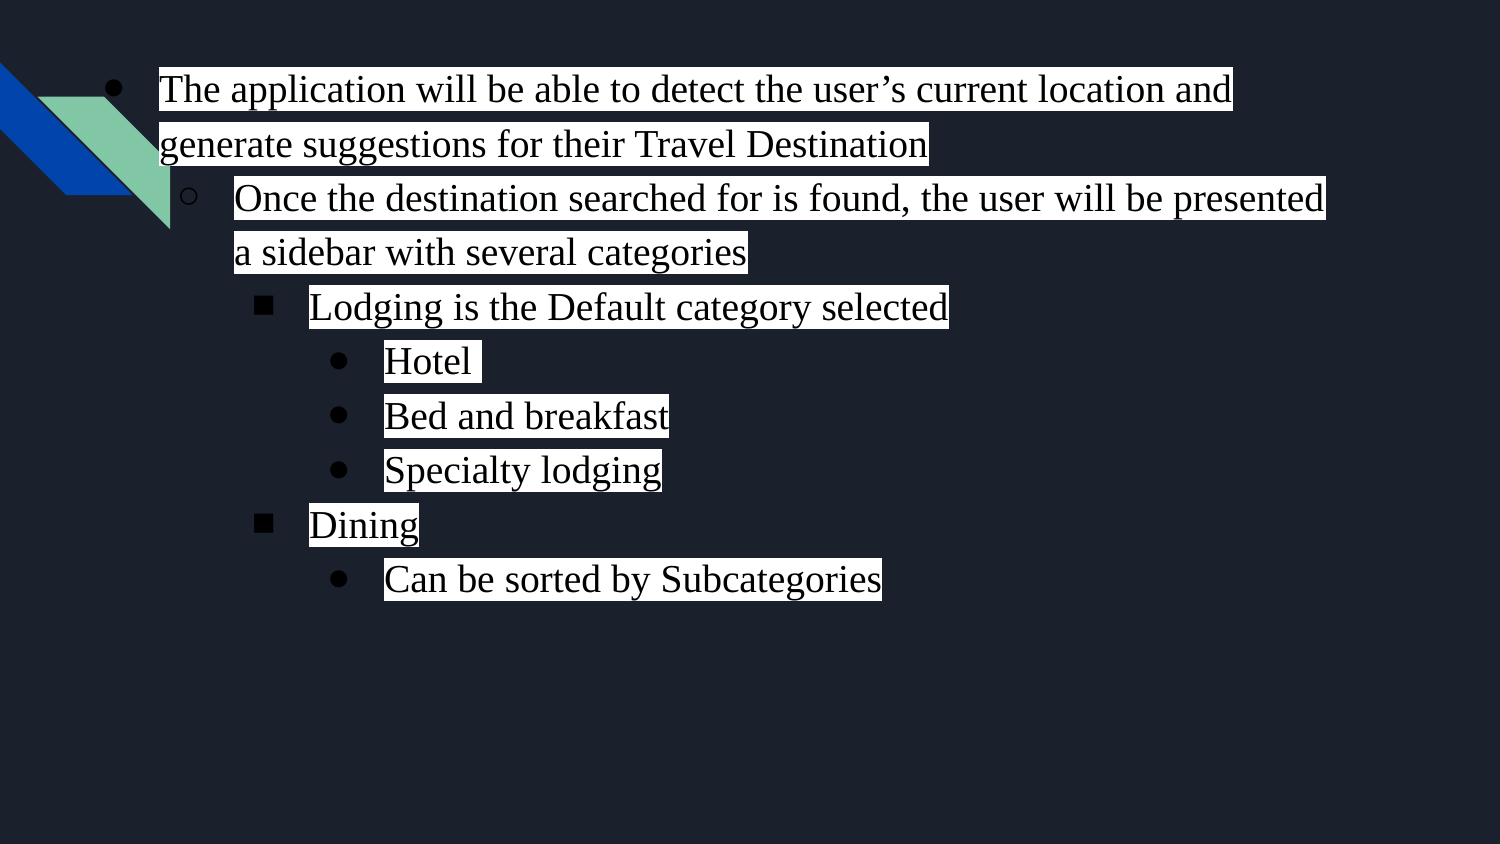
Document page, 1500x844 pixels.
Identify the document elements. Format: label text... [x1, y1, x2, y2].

list The application will be able to detect the user’s current location and generate suggestions for their Travel Destination Once the destination searched for is found, the user will be presented a sidebar with several categories Lodging is the Default category selected Hotel Bed and breakfast Specialty lodging Dining Can be sorted by Subcategories [69, 40, 1368, 735]
